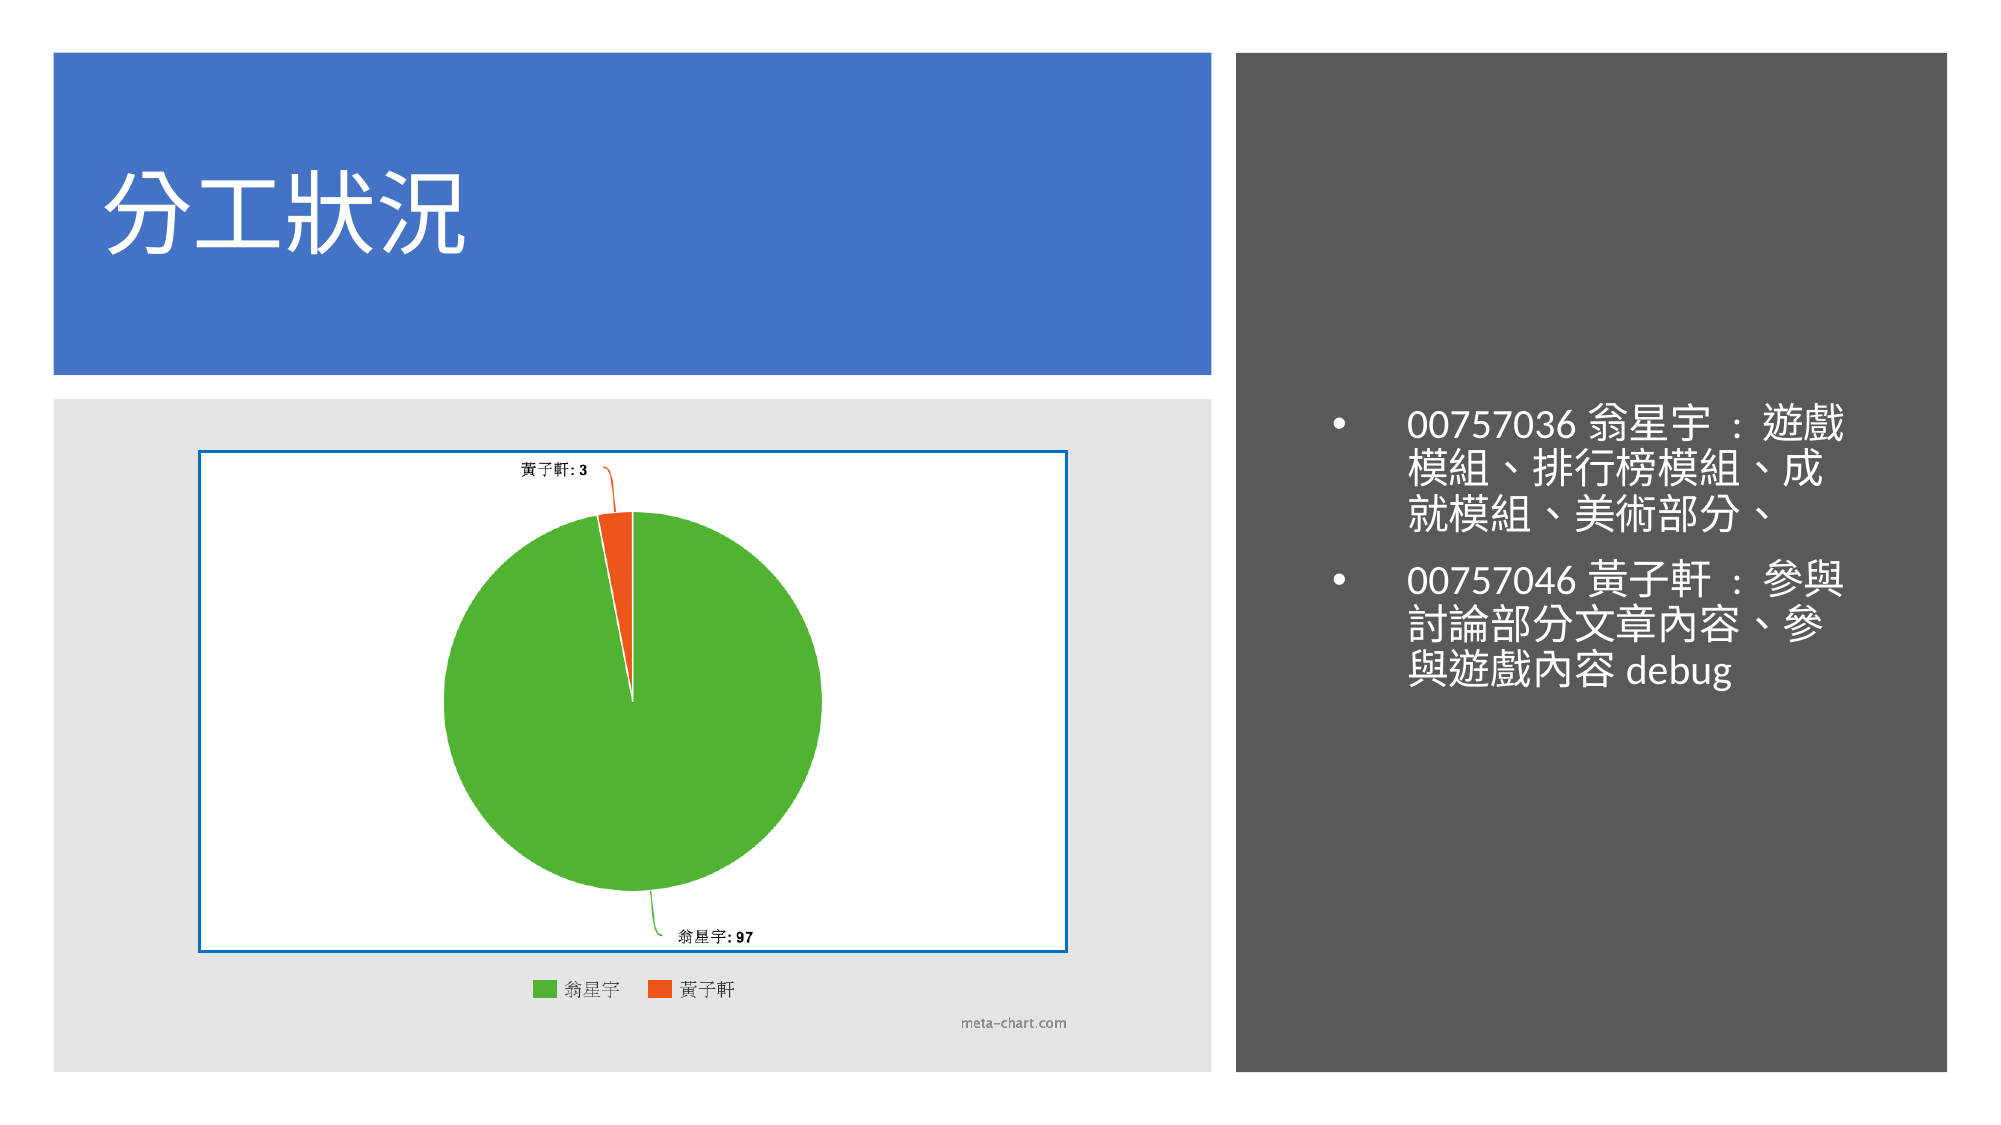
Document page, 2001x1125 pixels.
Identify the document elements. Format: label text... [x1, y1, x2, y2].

text_box [53, 398, 1212, 1073]
picture [184, 436, 1081, 1035]
list 00757036翁星宇 : 遊戲模組、排行榜模組、成就模組、美術部分、 00757046黃子軒 : 參與討論部分文章內容、參與遊戲內容debug [1317, 150, 1879, 947]
text_box [53, 52, 1212, 376]
title 分工狀況 [85, 84, 1168, 352]
text_box [1235, 52, 1948, 1073]
